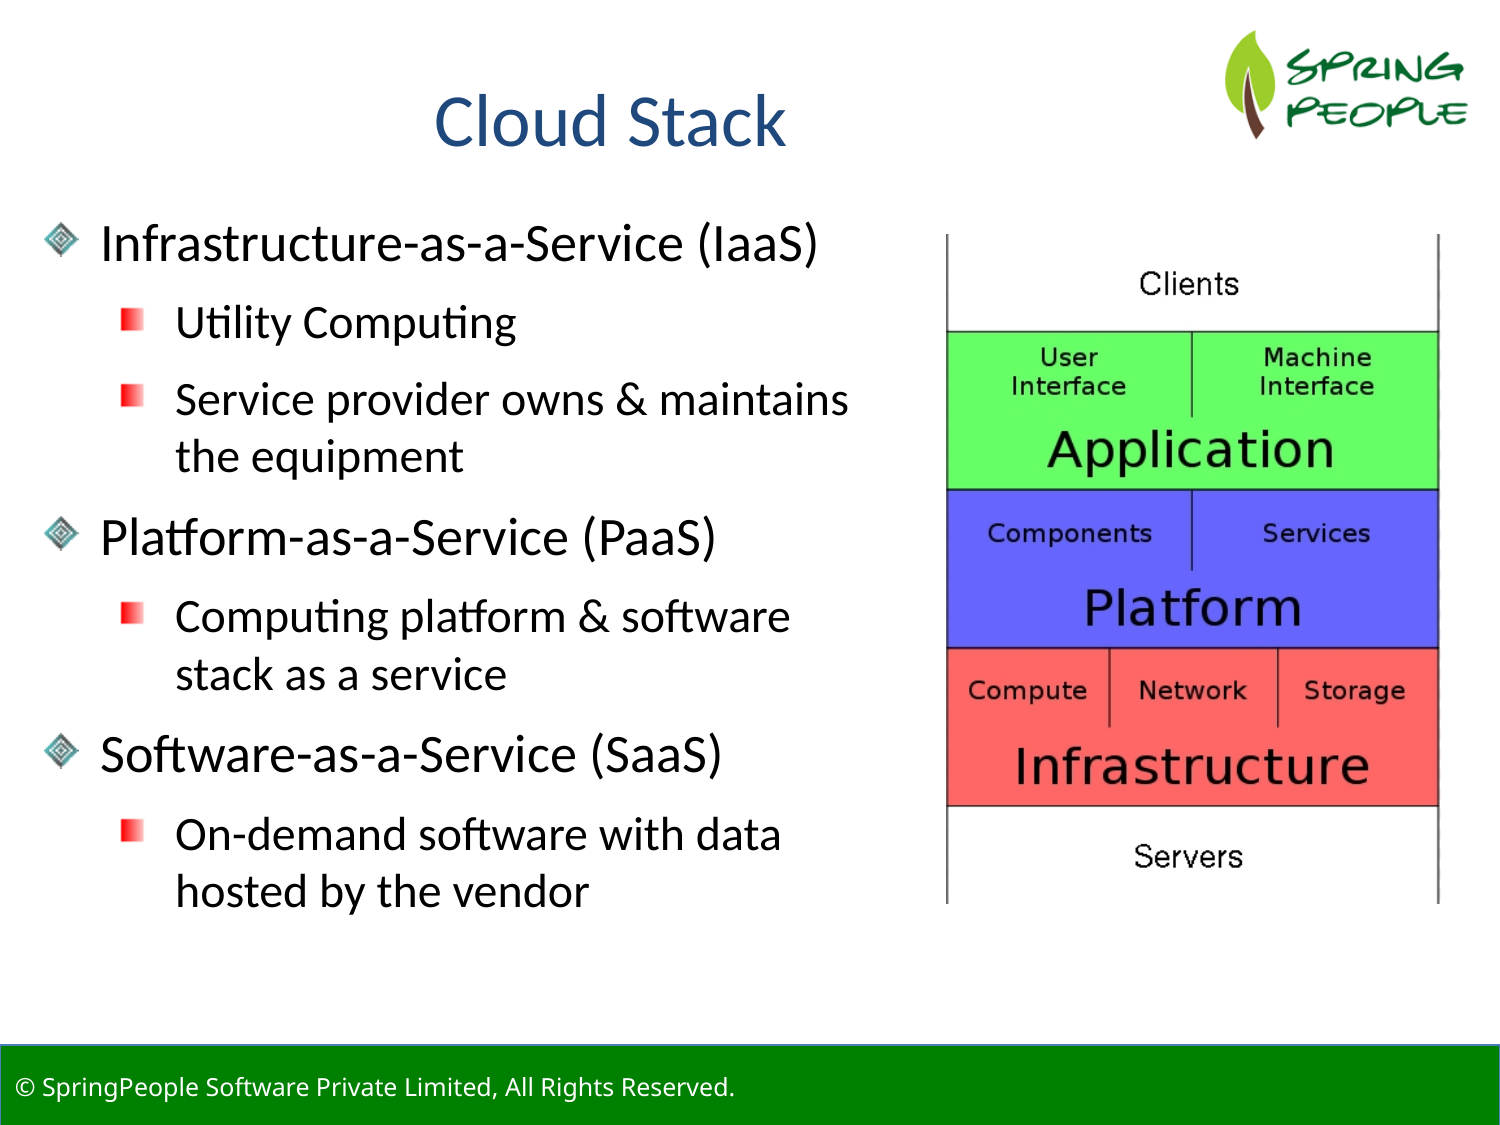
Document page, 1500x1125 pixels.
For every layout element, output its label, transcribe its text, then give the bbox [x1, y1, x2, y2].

picture [119, 306, 147, 334]
picture [1216, 30, 1468, 140]
picture [946, 233, 1441, 904]
picture [119, 817, 147, 845]
picture [44, 733, 79, 769]
picture [44, 516, 79, 551]
picture [119, 600, 147, 627]
text_box Infrastructure-as-a-Service (IaaS) Utility Computing Service provider owns & maintains the equipment Platform-as-a-Service (PaaS) Computing platform & software stack as a service Software-as-a-Service (SaaS) On-demand software with data hosted by the vendor [29, 200, 880, 925]
picture [119, 382, 147, 410]
picture [44, 222, 79, 257]
text_box Cloud Stack [29, 63, 1194, 169]
